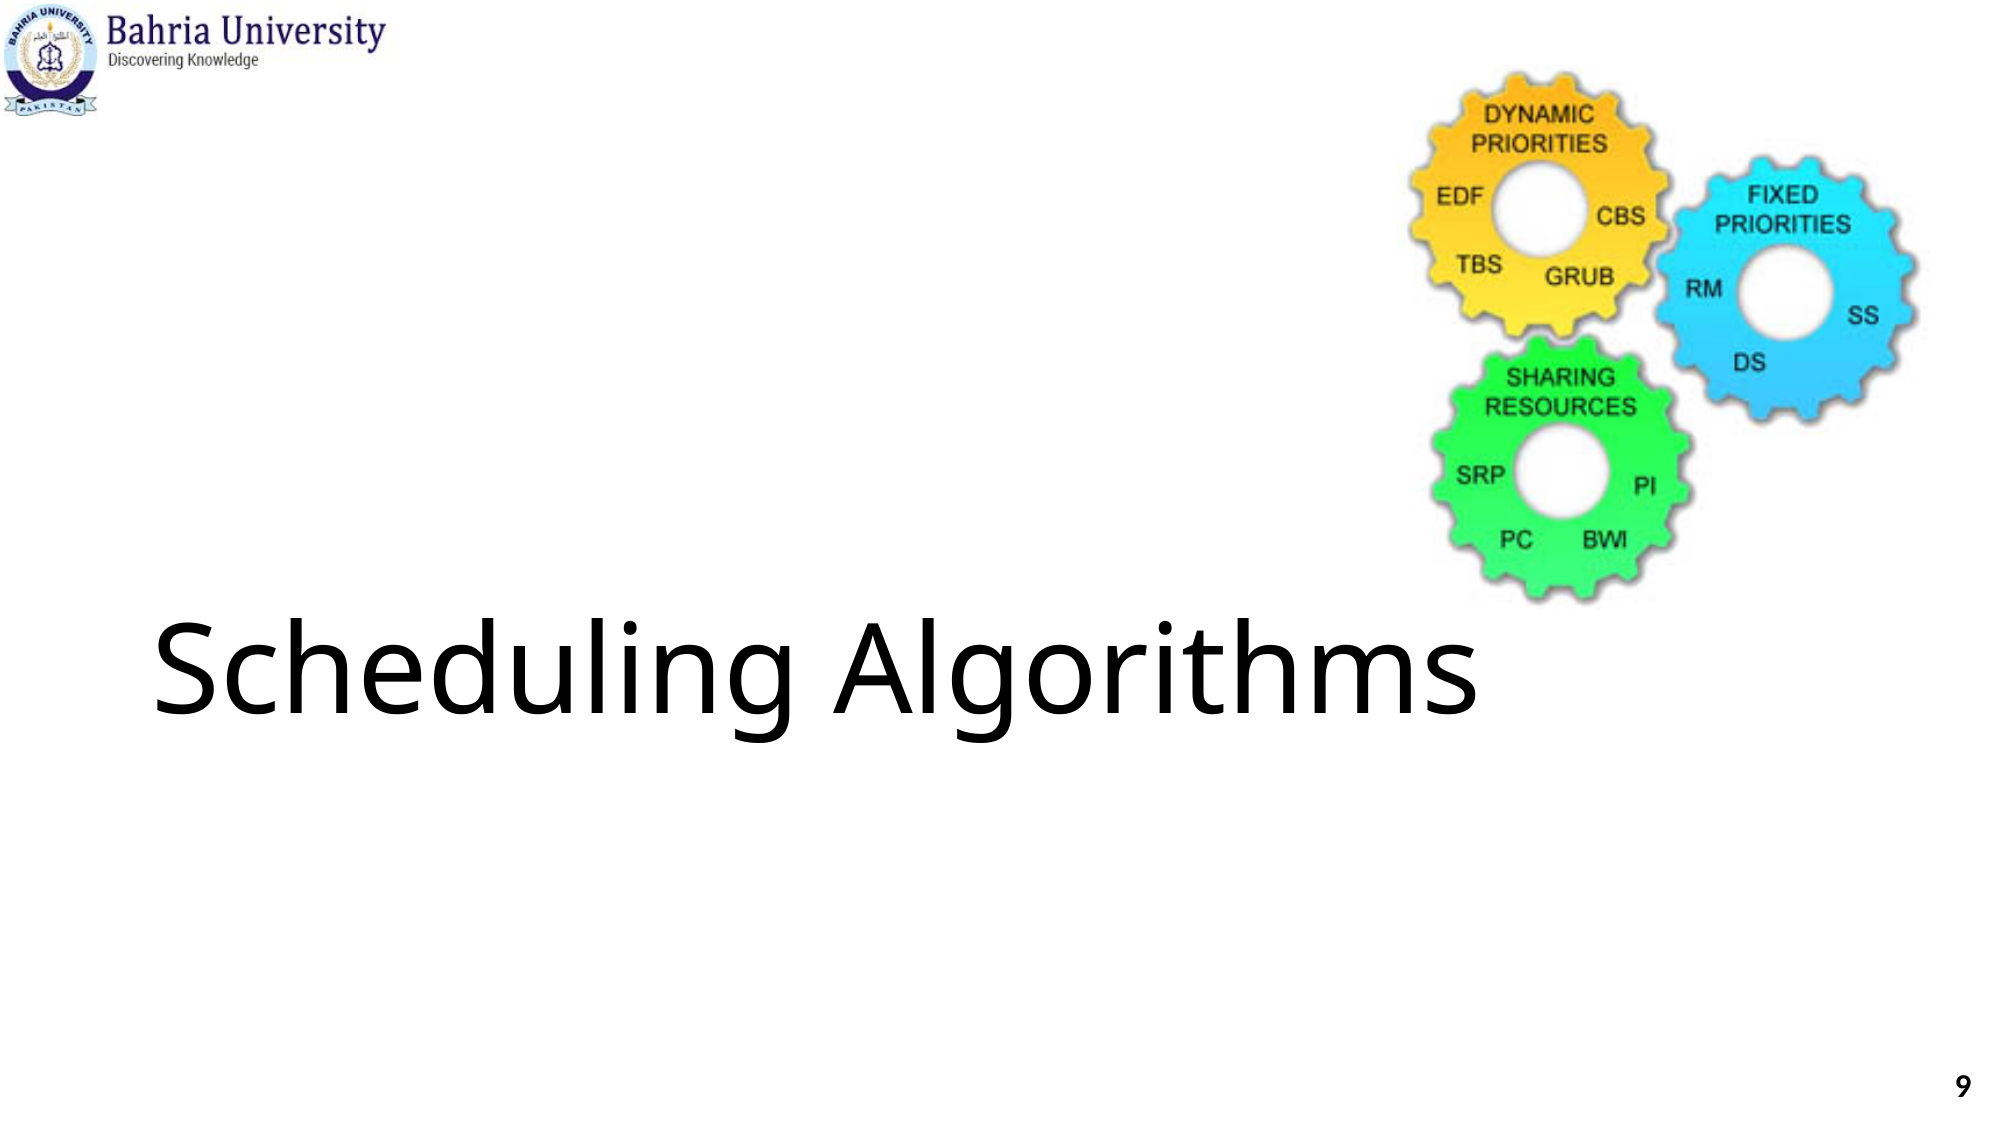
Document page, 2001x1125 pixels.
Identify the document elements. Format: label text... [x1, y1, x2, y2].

title Scheduling Algorithms [136, 280, 1862, 749]
picture [1397, 65, 1930, 610]
picture [4, 4, 400, 116]
slide_number 9 [1536, 1054, 1987, 1115]
